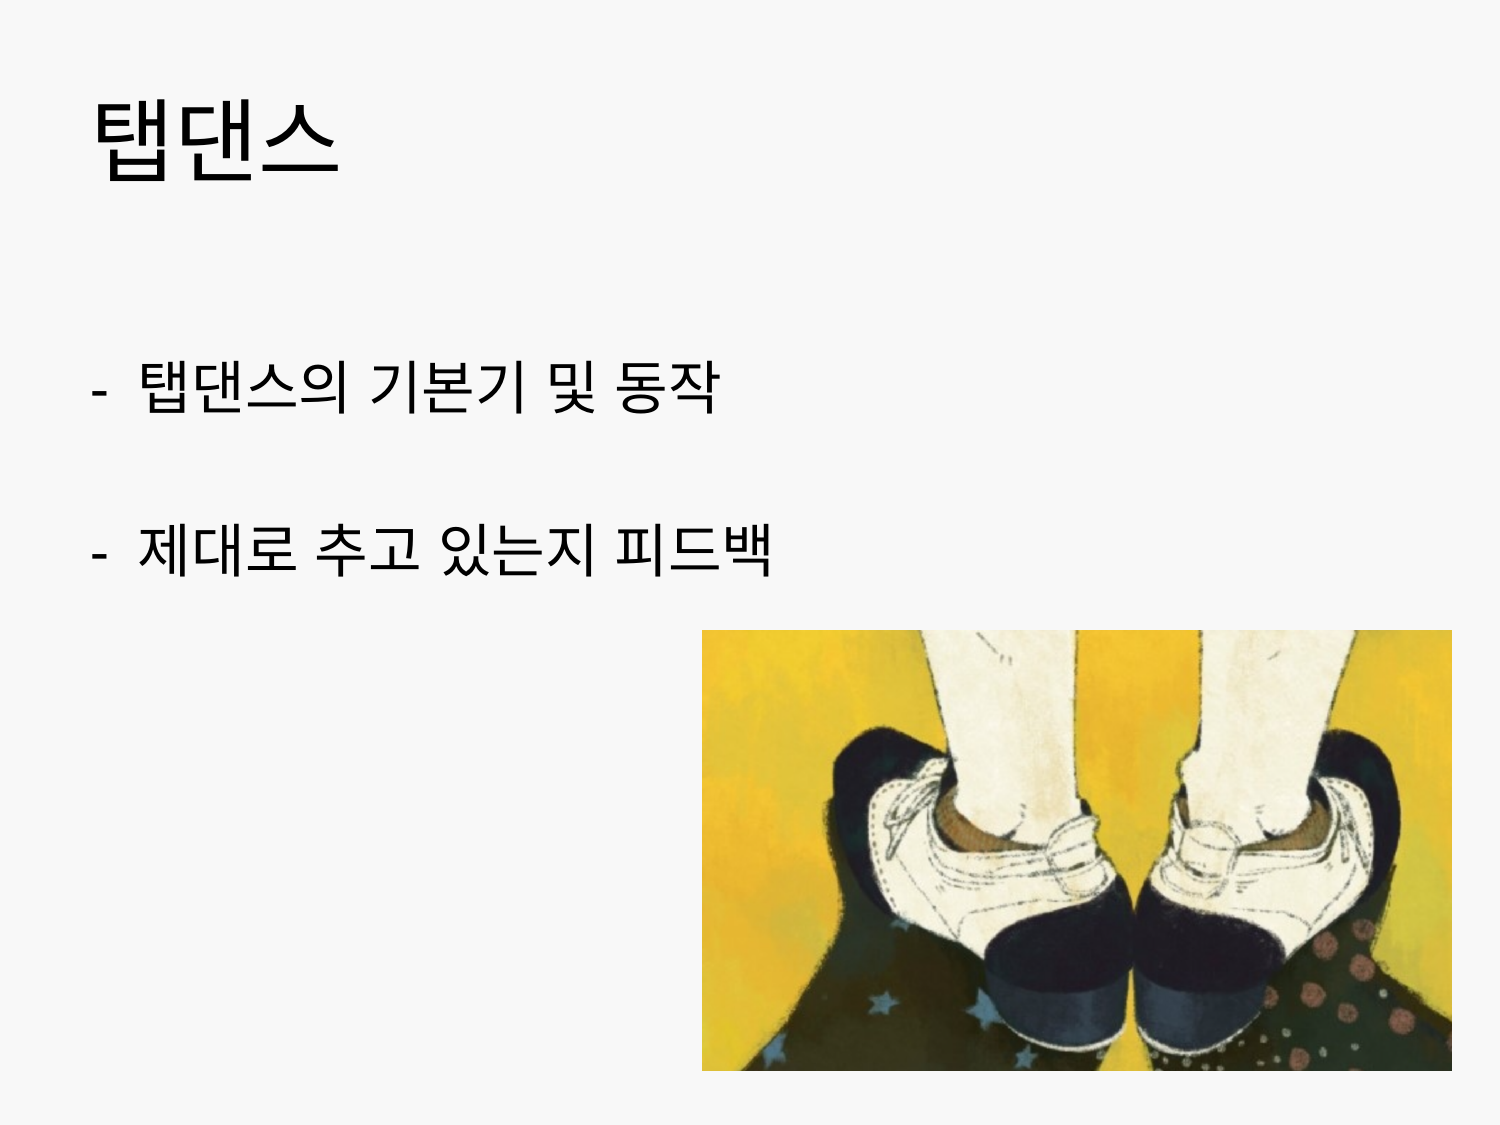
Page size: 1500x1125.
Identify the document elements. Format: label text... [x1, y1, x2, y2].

list - 탭댄스의 기본기 및 동작 - 제대로 추고 있는지 피드백 [75, 262, 1425, 1005]
picture [702, 630, 1453, 1071]
title 탭댄스 [75, 45, 1425, 233]
